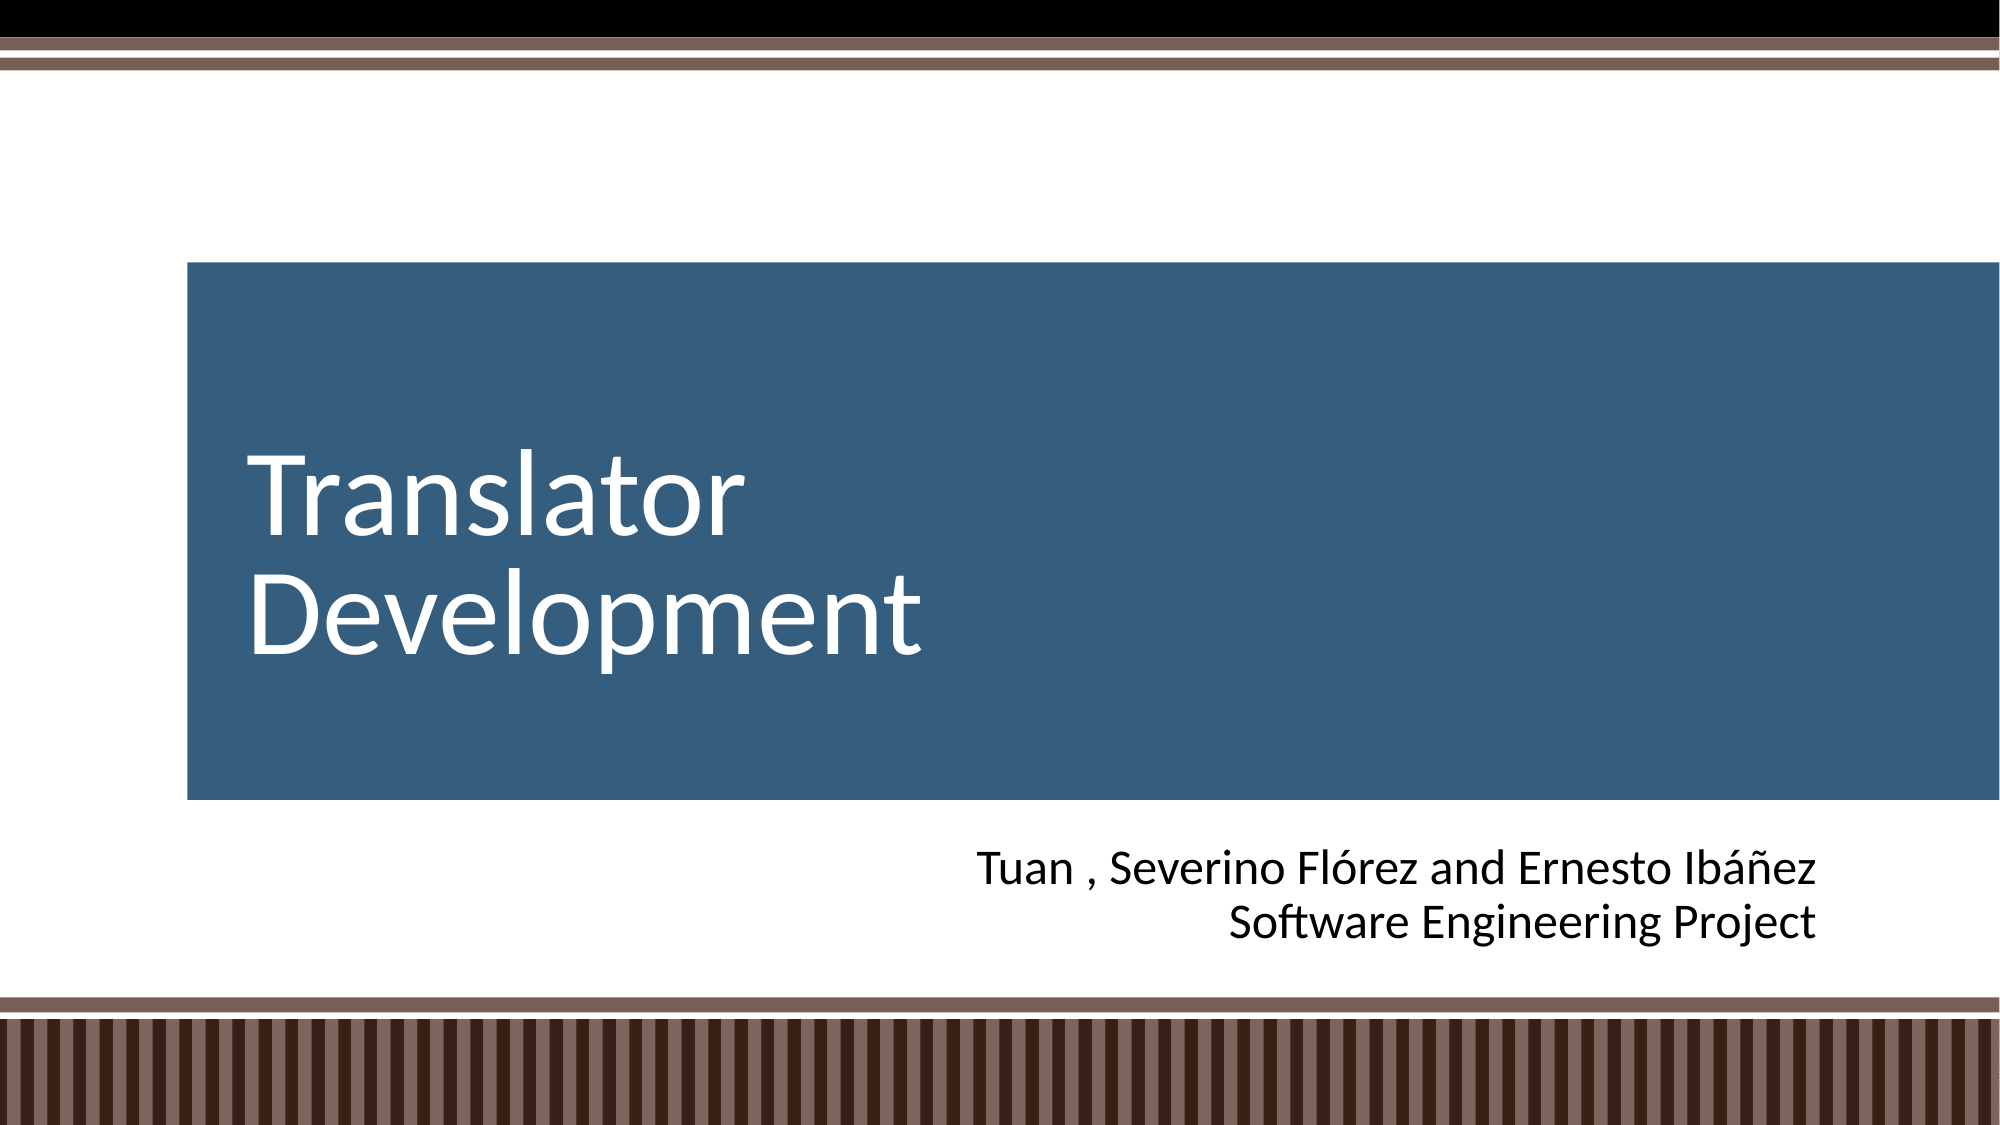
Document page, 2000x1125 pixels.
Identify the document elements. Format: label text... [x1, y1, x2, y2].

subtitle Tuan , Severino Flórez and Ernesto Ibáñez Software Engineering Project [231, 834, 1832, 972]
title Translator Development [231, 432, 1732, 834]
